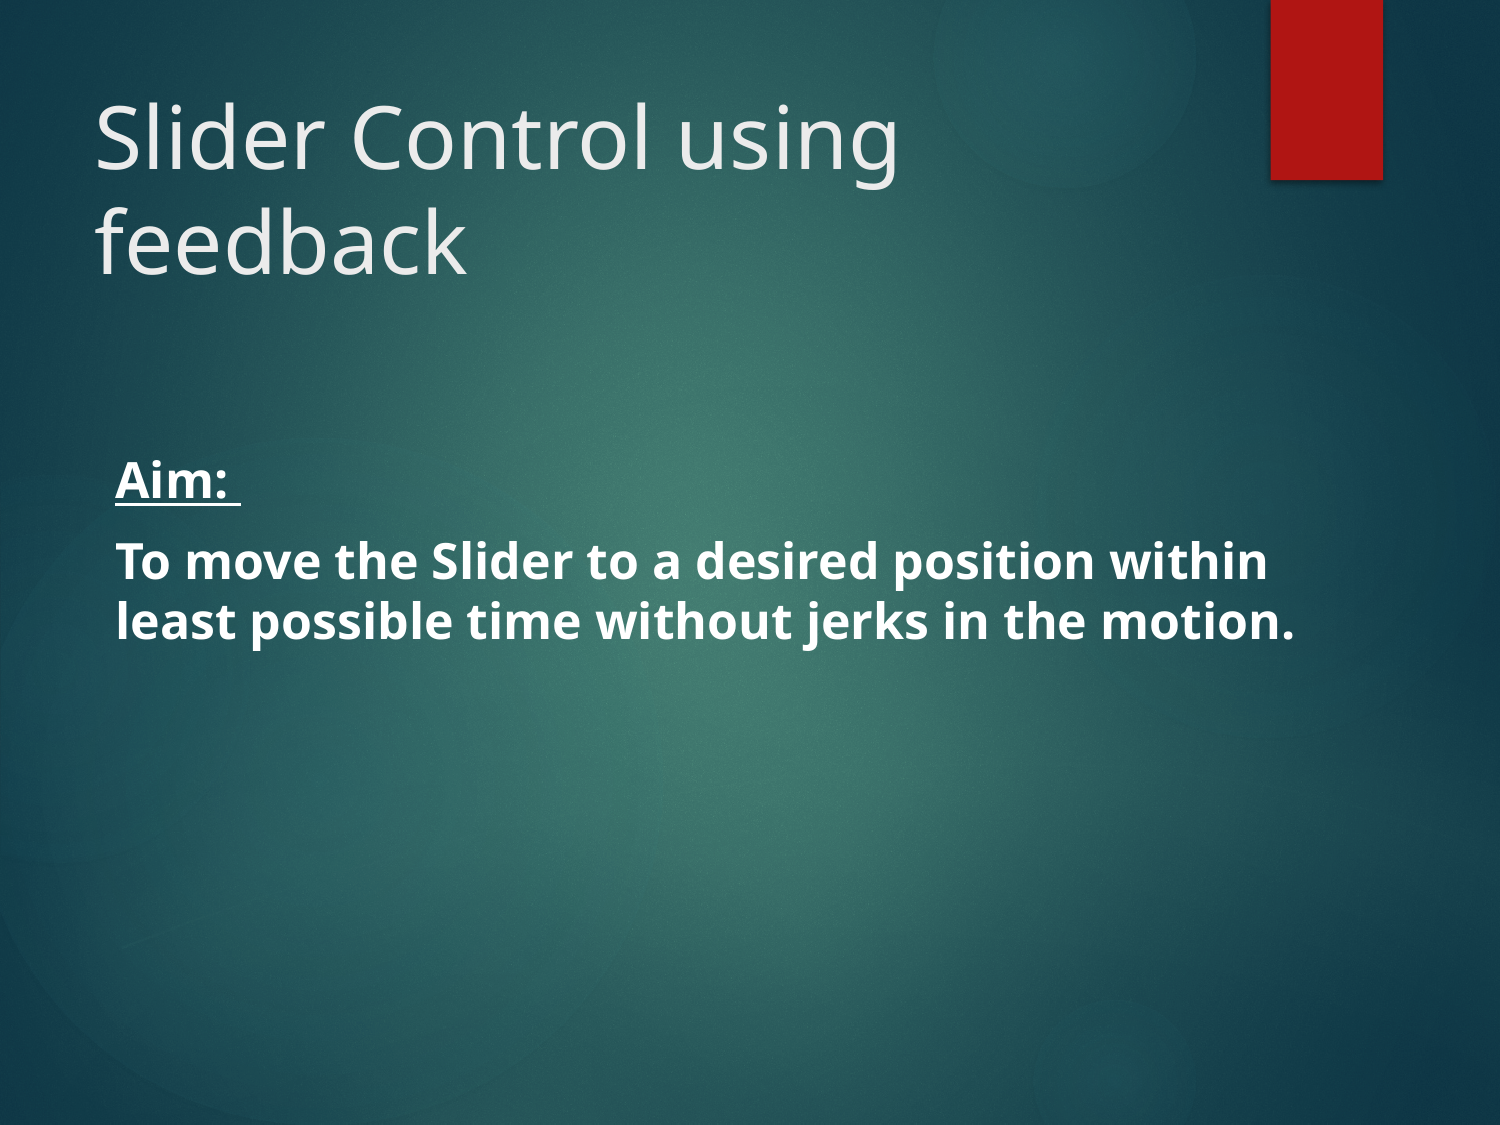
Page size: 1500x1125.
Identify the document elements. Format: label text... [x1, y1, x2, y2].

list Aim: To move the Slider to a desired position within least possible time without jerks in the motion. [100, 441, 1355, 1125]
title Slider Control using feedback [79, 74, 1237, 304]
